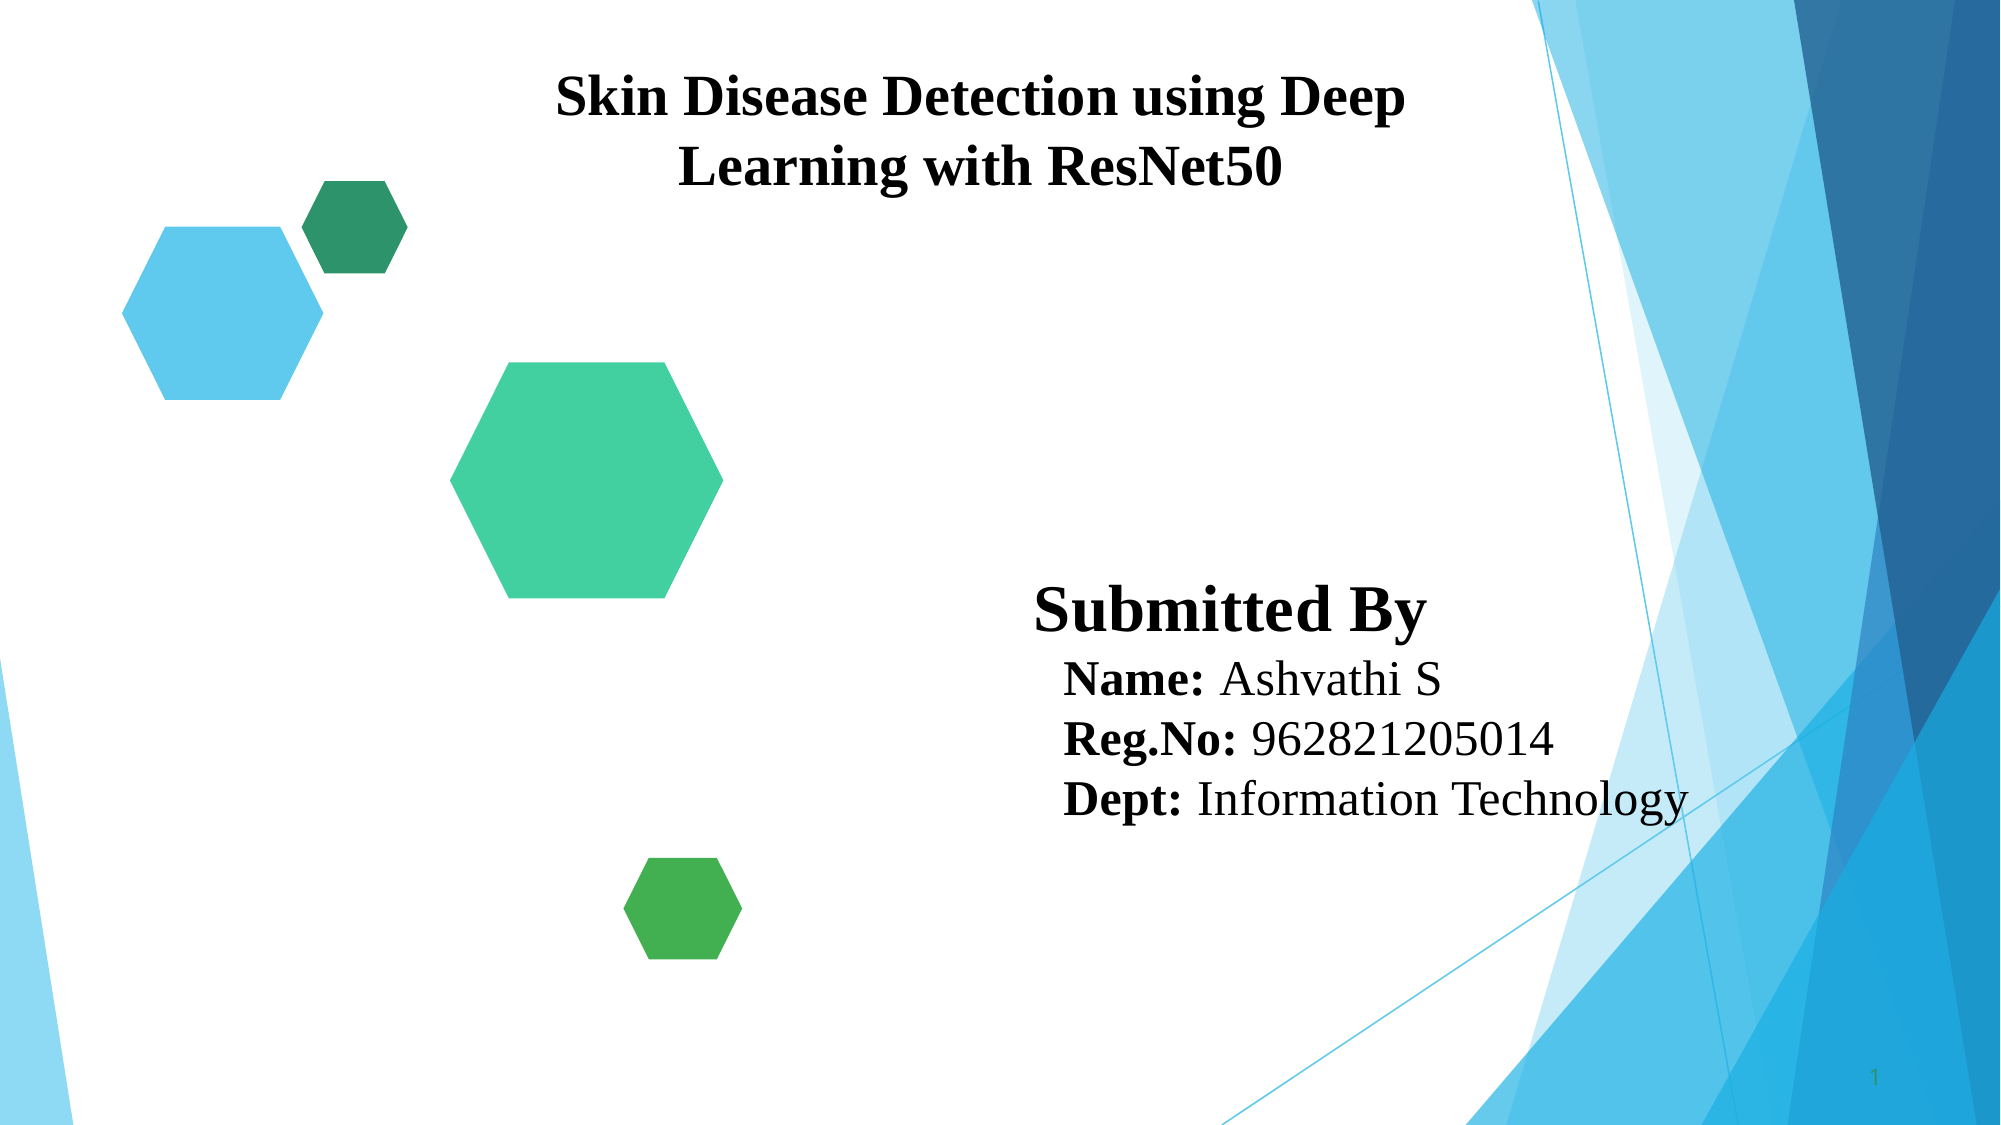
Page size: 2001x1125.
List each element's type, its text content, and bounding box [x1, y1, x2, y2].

text_box Skin Disease Detection using Deep Learning with ResNet50 [424, 49, 1538, 205]
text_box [121, 180, 408, 401]
text_box [449, 362, 724, 599]
slide_number 1 [1862, 1061, 1888, 1125]
text_box [623, 857, 743, 960]
title Submitted By Name: Ashvathi S Reg.No: 962821205014 Dept: Information Technology [812, 562, 1764, 1006]
